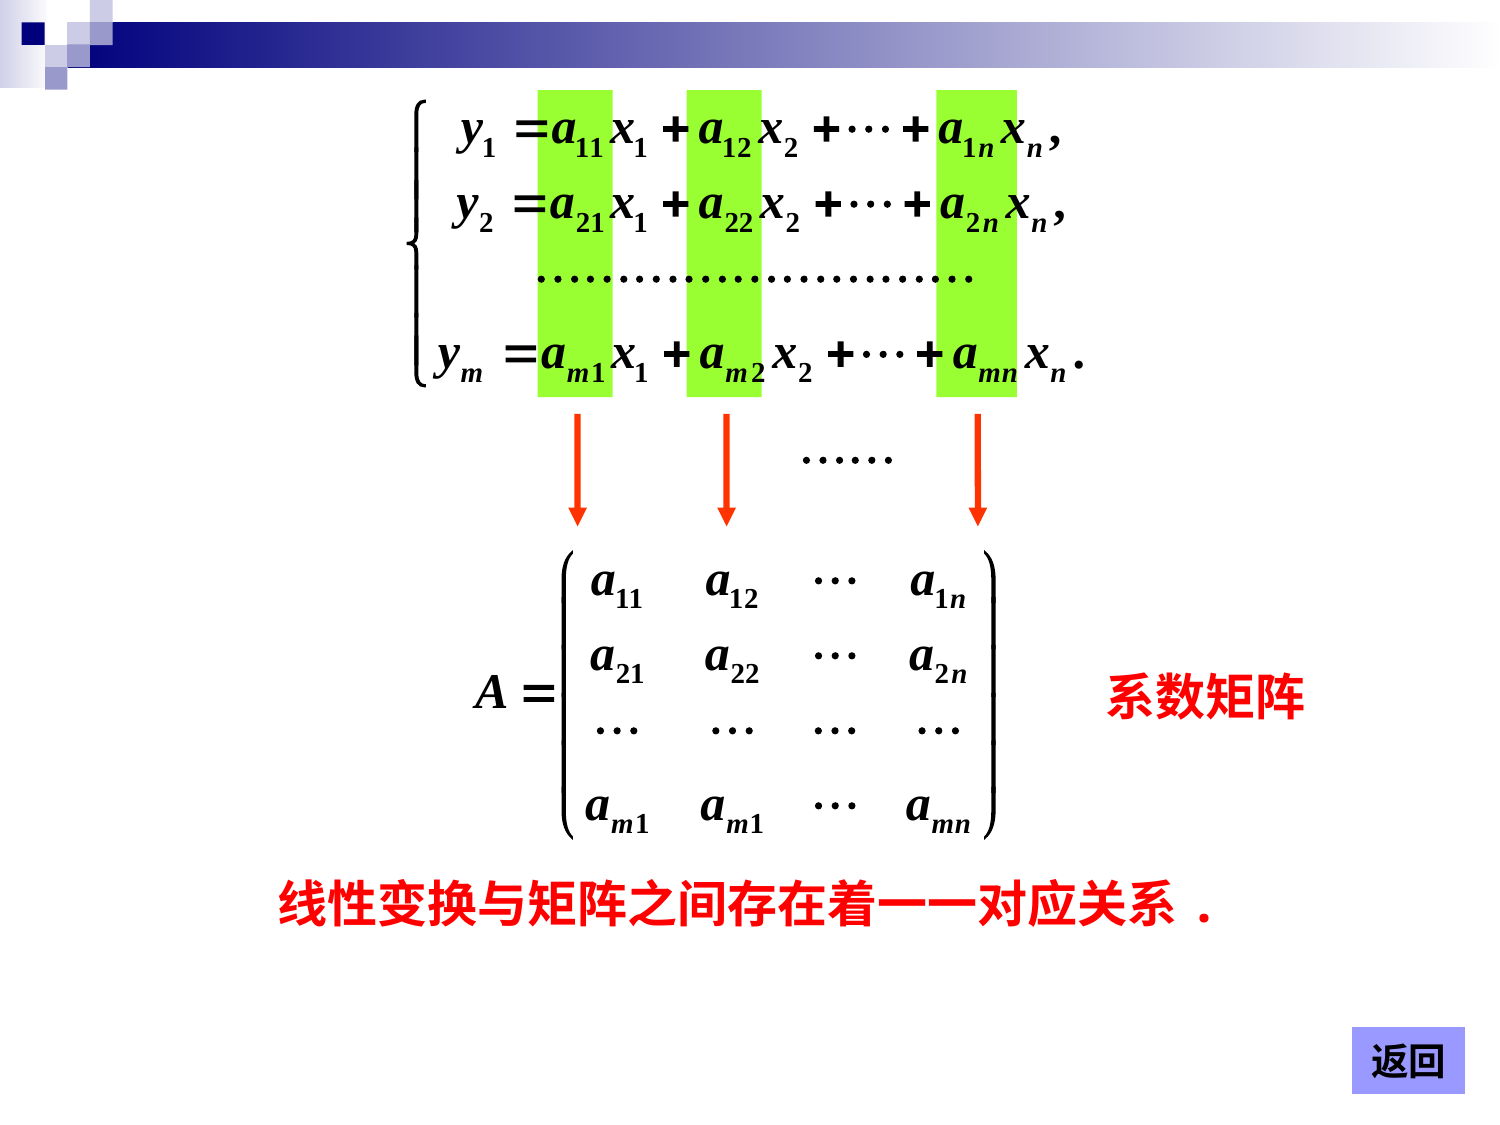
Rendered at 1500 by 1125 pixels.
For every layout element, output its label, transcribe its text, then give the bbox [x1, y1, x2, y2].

text_box [971, 413, 985, 527]
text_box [396, 89, 1093, 399]
text_box [571, 413, 584, 527]
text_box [796, 449, 905, 483]
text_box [463, 541, 1011, 851]
text_box 返回 [1352, 1027, 1465, 1094]
text_box 线性变换与矩阵之间存在着一一对应关系. [262, 865, 1234, 941]
text_box [720, 413, 733, 527]
text_box 系数矩阵 [1090, 658, 1355, 733]
